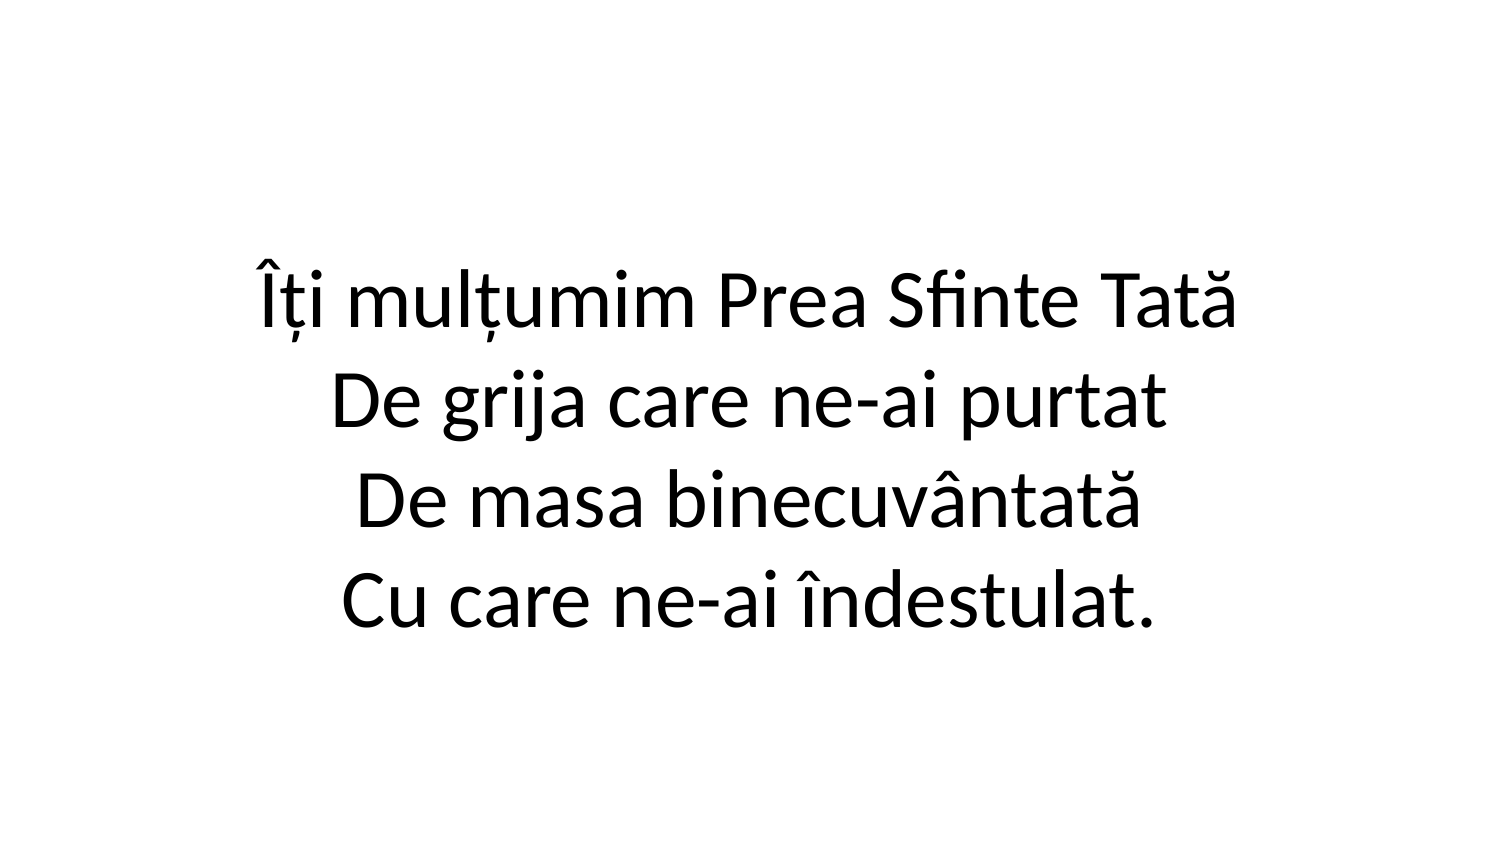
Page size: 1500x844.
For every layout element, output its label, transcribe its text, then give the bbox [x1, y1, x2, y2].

text_box Îți mulțumim Prea Sfinte Tată De grija care ne-ai purtat De masa binecuvântată Cu care ne-ai îndestulat. [244, 192, 1256, 652]
